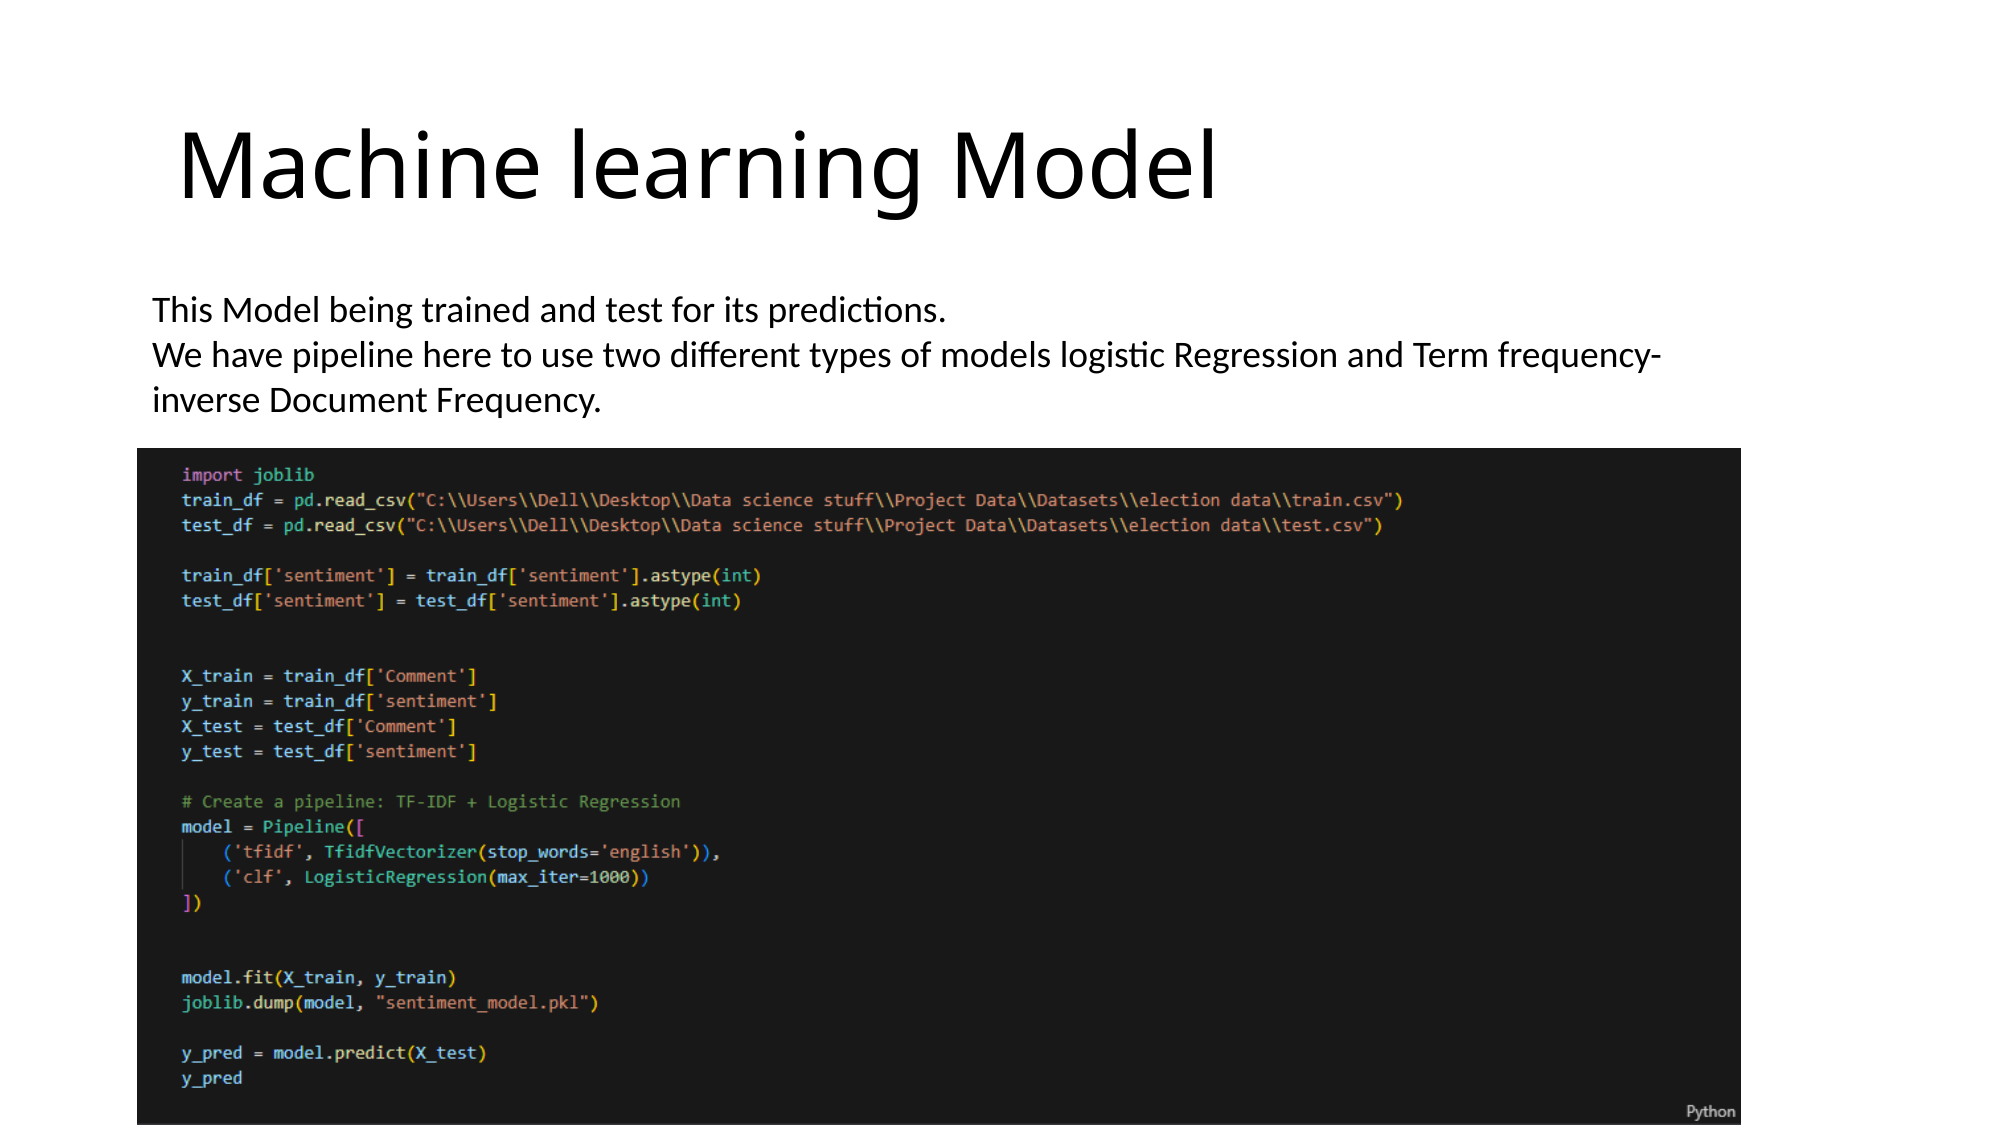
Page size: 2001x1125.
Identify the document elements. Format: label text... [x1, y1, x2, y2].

picture [137, 448, 1741, 1125]
title Machine learning Model [137, 59, 1863, 278]
list [76, 255, 1802, 969]
text_box This Model being trained and test for its predictions. We have pipeline here to use two different types of models logistic Regression and Term frequency-inverse Document Frequency. [137, 277, 1741, 427]
